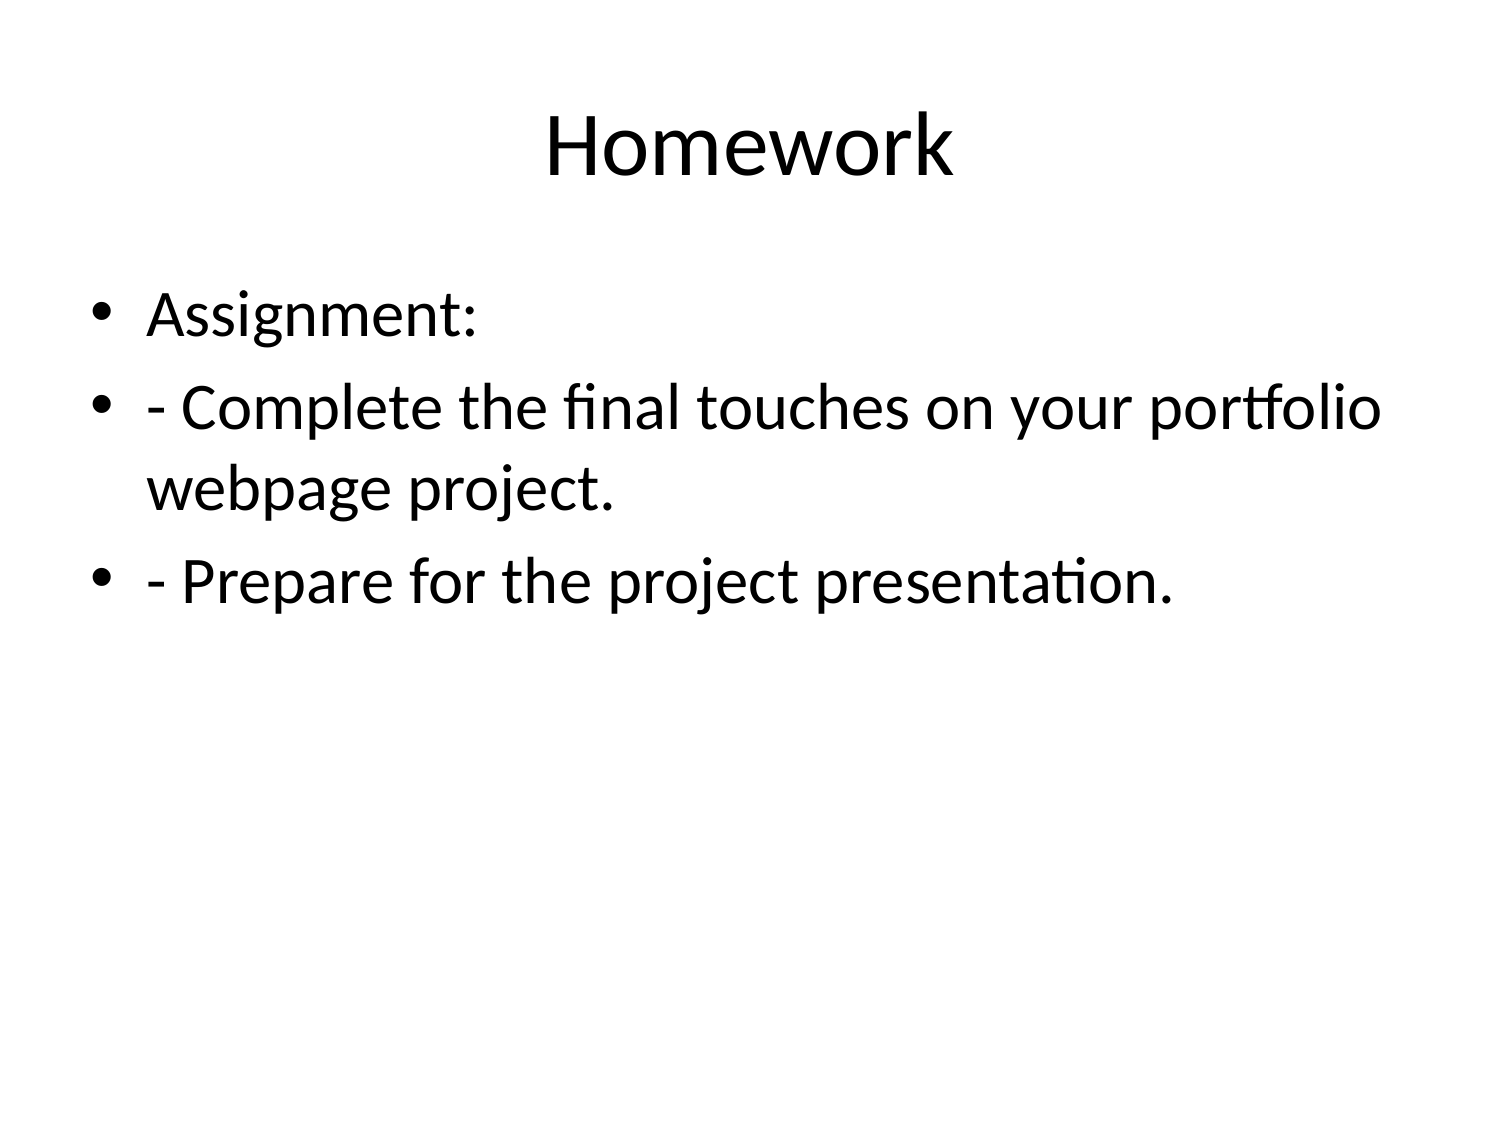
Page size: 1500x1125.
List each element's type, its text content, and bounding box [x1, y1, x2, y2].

title Homework [75, 45, 1425, 233]
list Assignment: - Complete the final touches on your portfolio webpage project. - Prepare for the project presentation. [75, 262, 1425, 1005]
